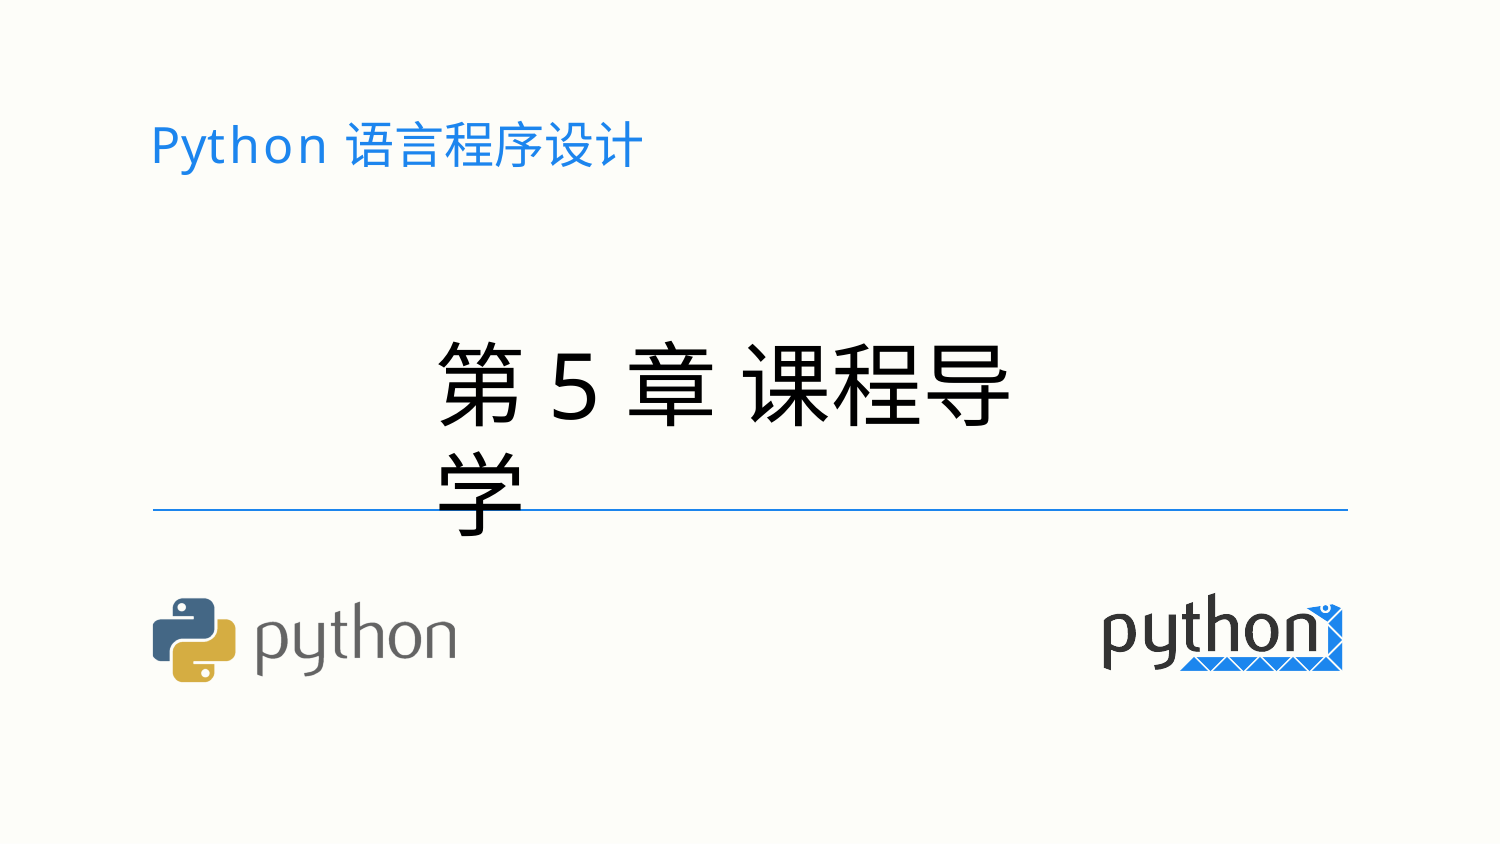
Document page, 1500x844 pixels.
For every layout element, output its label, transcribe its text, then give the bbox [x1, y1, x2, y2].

text_box [152, 595, 455, 691]
title Python语言程序设计 [82, 93, 1418, 255]
text_box 第5章 课程导学 [432, 327, 1068, 548]
text_box [1095, 587, 1349, 676]
